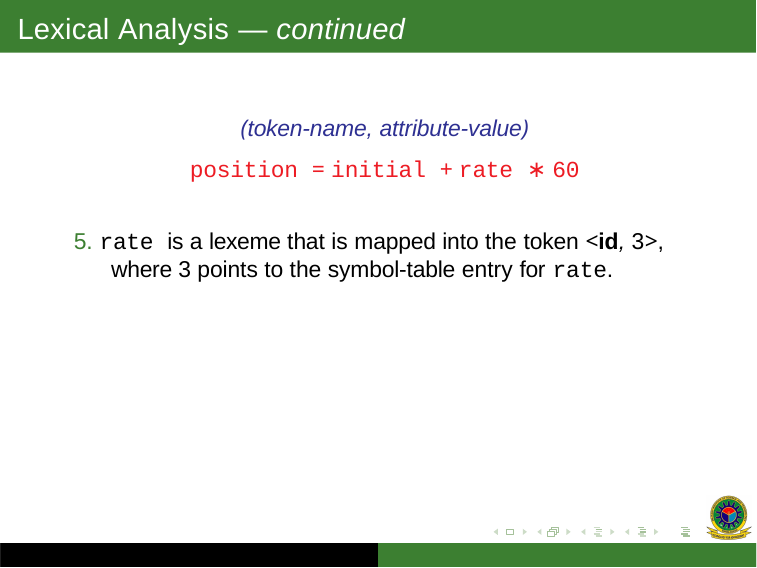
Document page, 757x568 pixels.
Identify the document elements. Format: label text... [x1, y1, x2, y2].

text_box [580, 526, 615, 537]
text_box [624, 526, 659, 537]
text_box [706, 495, 752, 528]
title Lexical Analysis — continued [15, 7, 408, 106]
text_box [709, 527, 750, 537]
text_box [0, 0, 756, 53]
text_box [506, 529, 514, 535]
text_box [0, 542, 757, 568]
text_box (token-name, attribute-value) position = initial + rate ∗ 60 5. rate is a lexeme that is mapped into the token <id, 3>, where 3 points to the symbol-table entry for rate. [72, 98, 666, 283]
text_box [537, 527, 571, 537]
